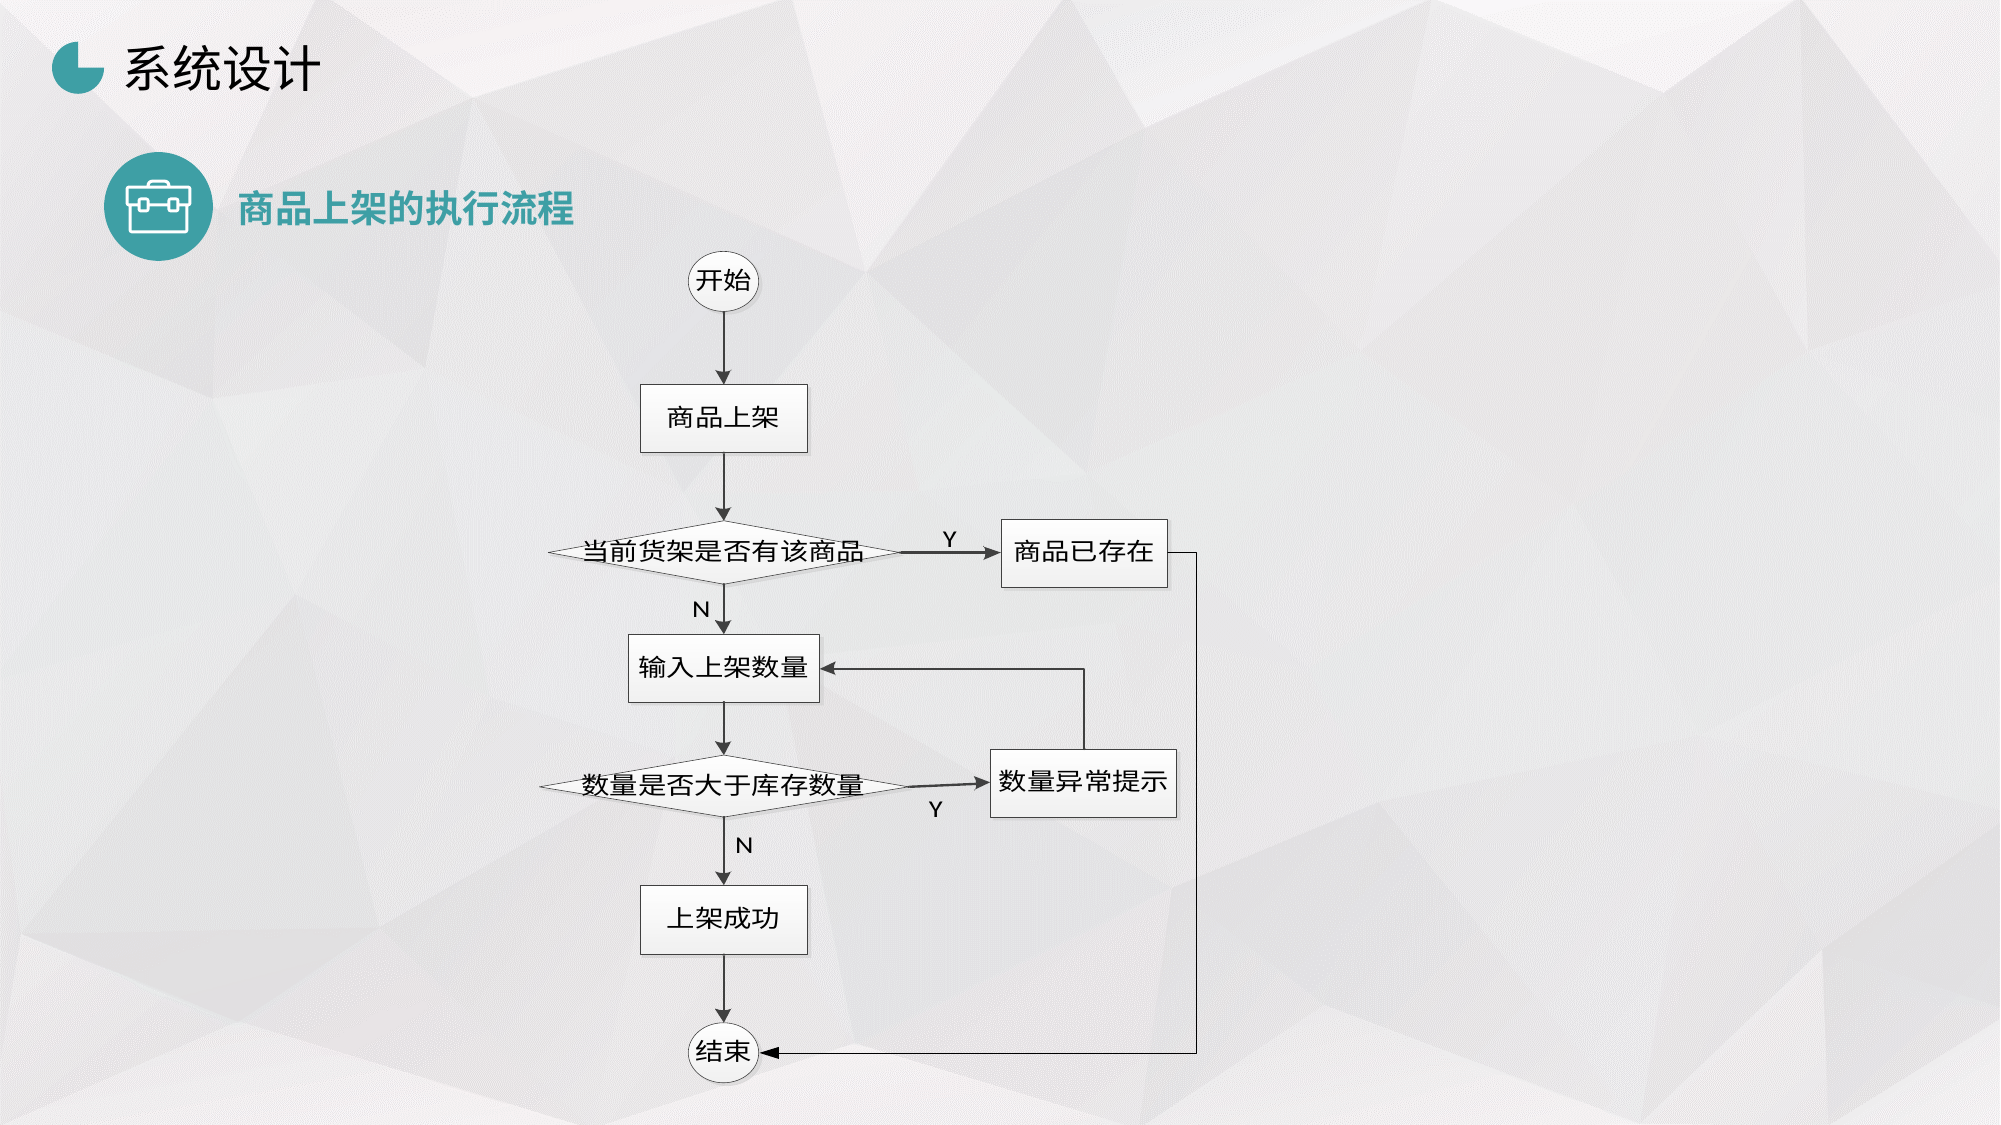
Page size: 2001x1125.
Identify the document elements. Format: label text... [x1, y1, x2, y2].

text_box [535, 248, 1220, 1089]
text_box [103, 151, 214, 262]
text_box 系统设计 [108, 29, 338, 105]
text_box [125, 179, 192, 234]
text_box [50, 40, 106, 95]
text_box 商品上架的执行流程 [205, 175, 610, 230]
picture [0, 0, 2000, 1125]
